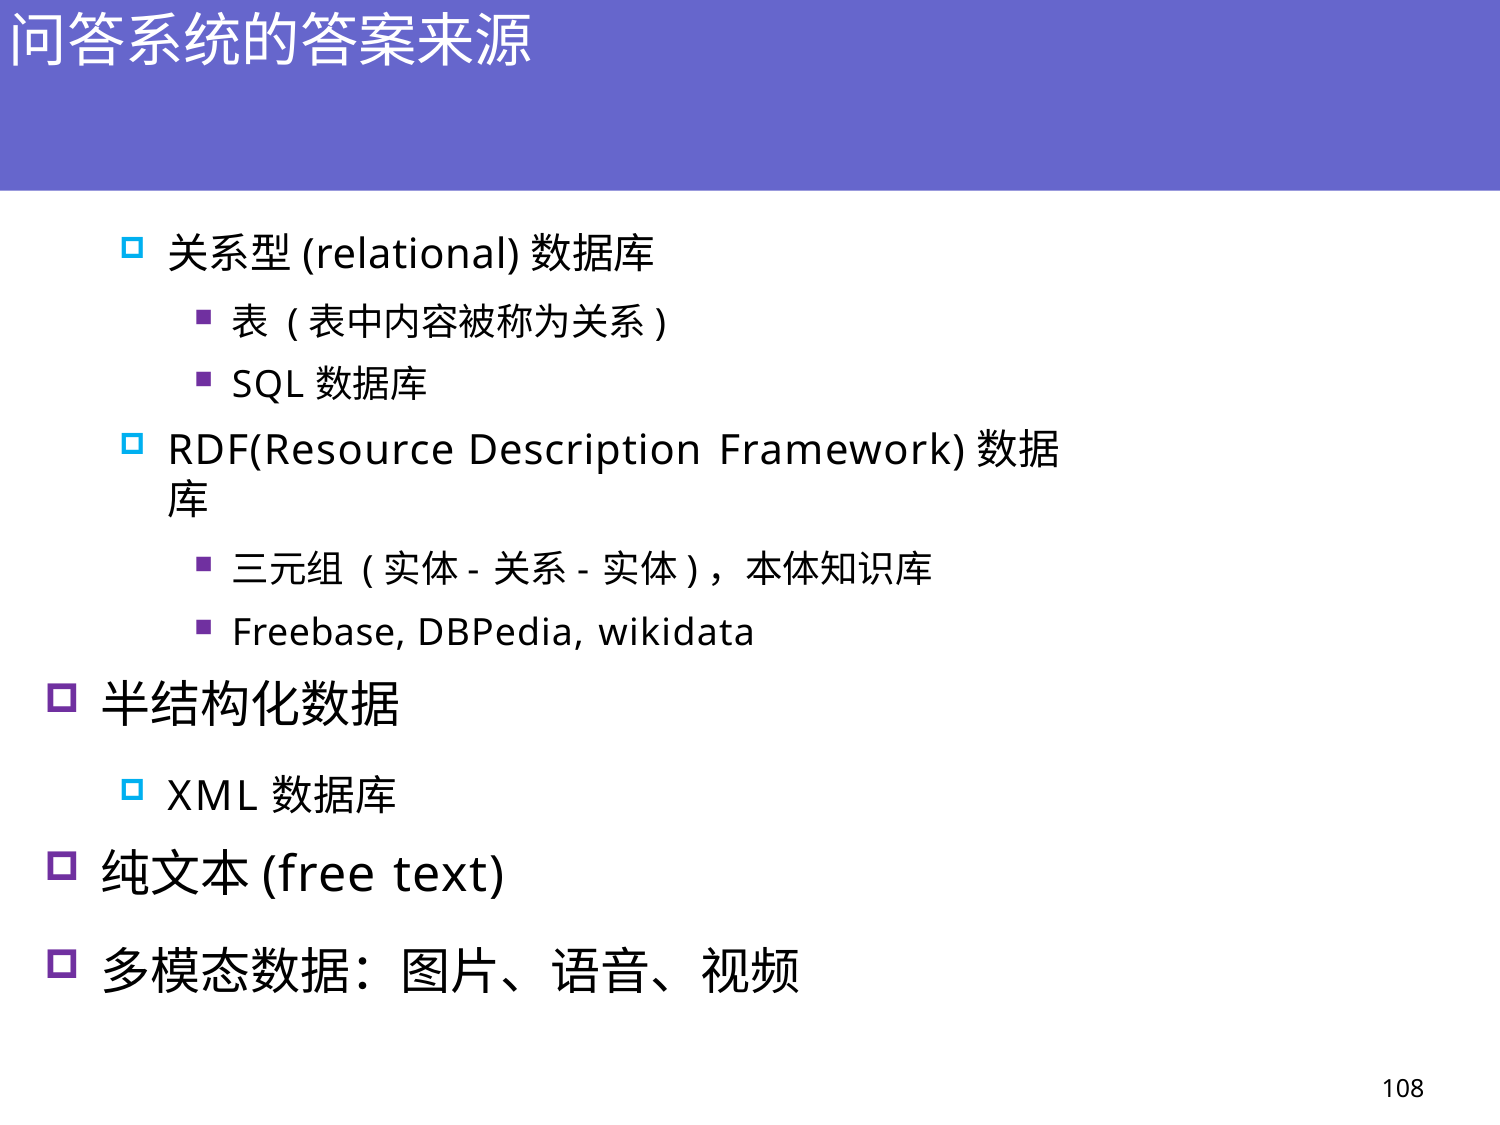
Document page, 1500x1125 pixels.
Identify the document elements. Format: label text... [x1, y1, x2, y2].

title 问答系统的答案来源 [0, 0, 1500, 191]
slide_number 108 [1375, 1067, 1438, 1125]
text_box 结构化数据 关系型(relational)数据库 表 (表中内容被称为关系) SQL数据库 RDF(Resource Description Framework)数据库 三元组 (实体-关系-实体)，本体知识库 Freebase, DBPedia, wikidata 半结构化数据 XML数据库 纯文本(free text) 多模态数据：图片、语音、视频 [42, 191, 1066, 1000]
